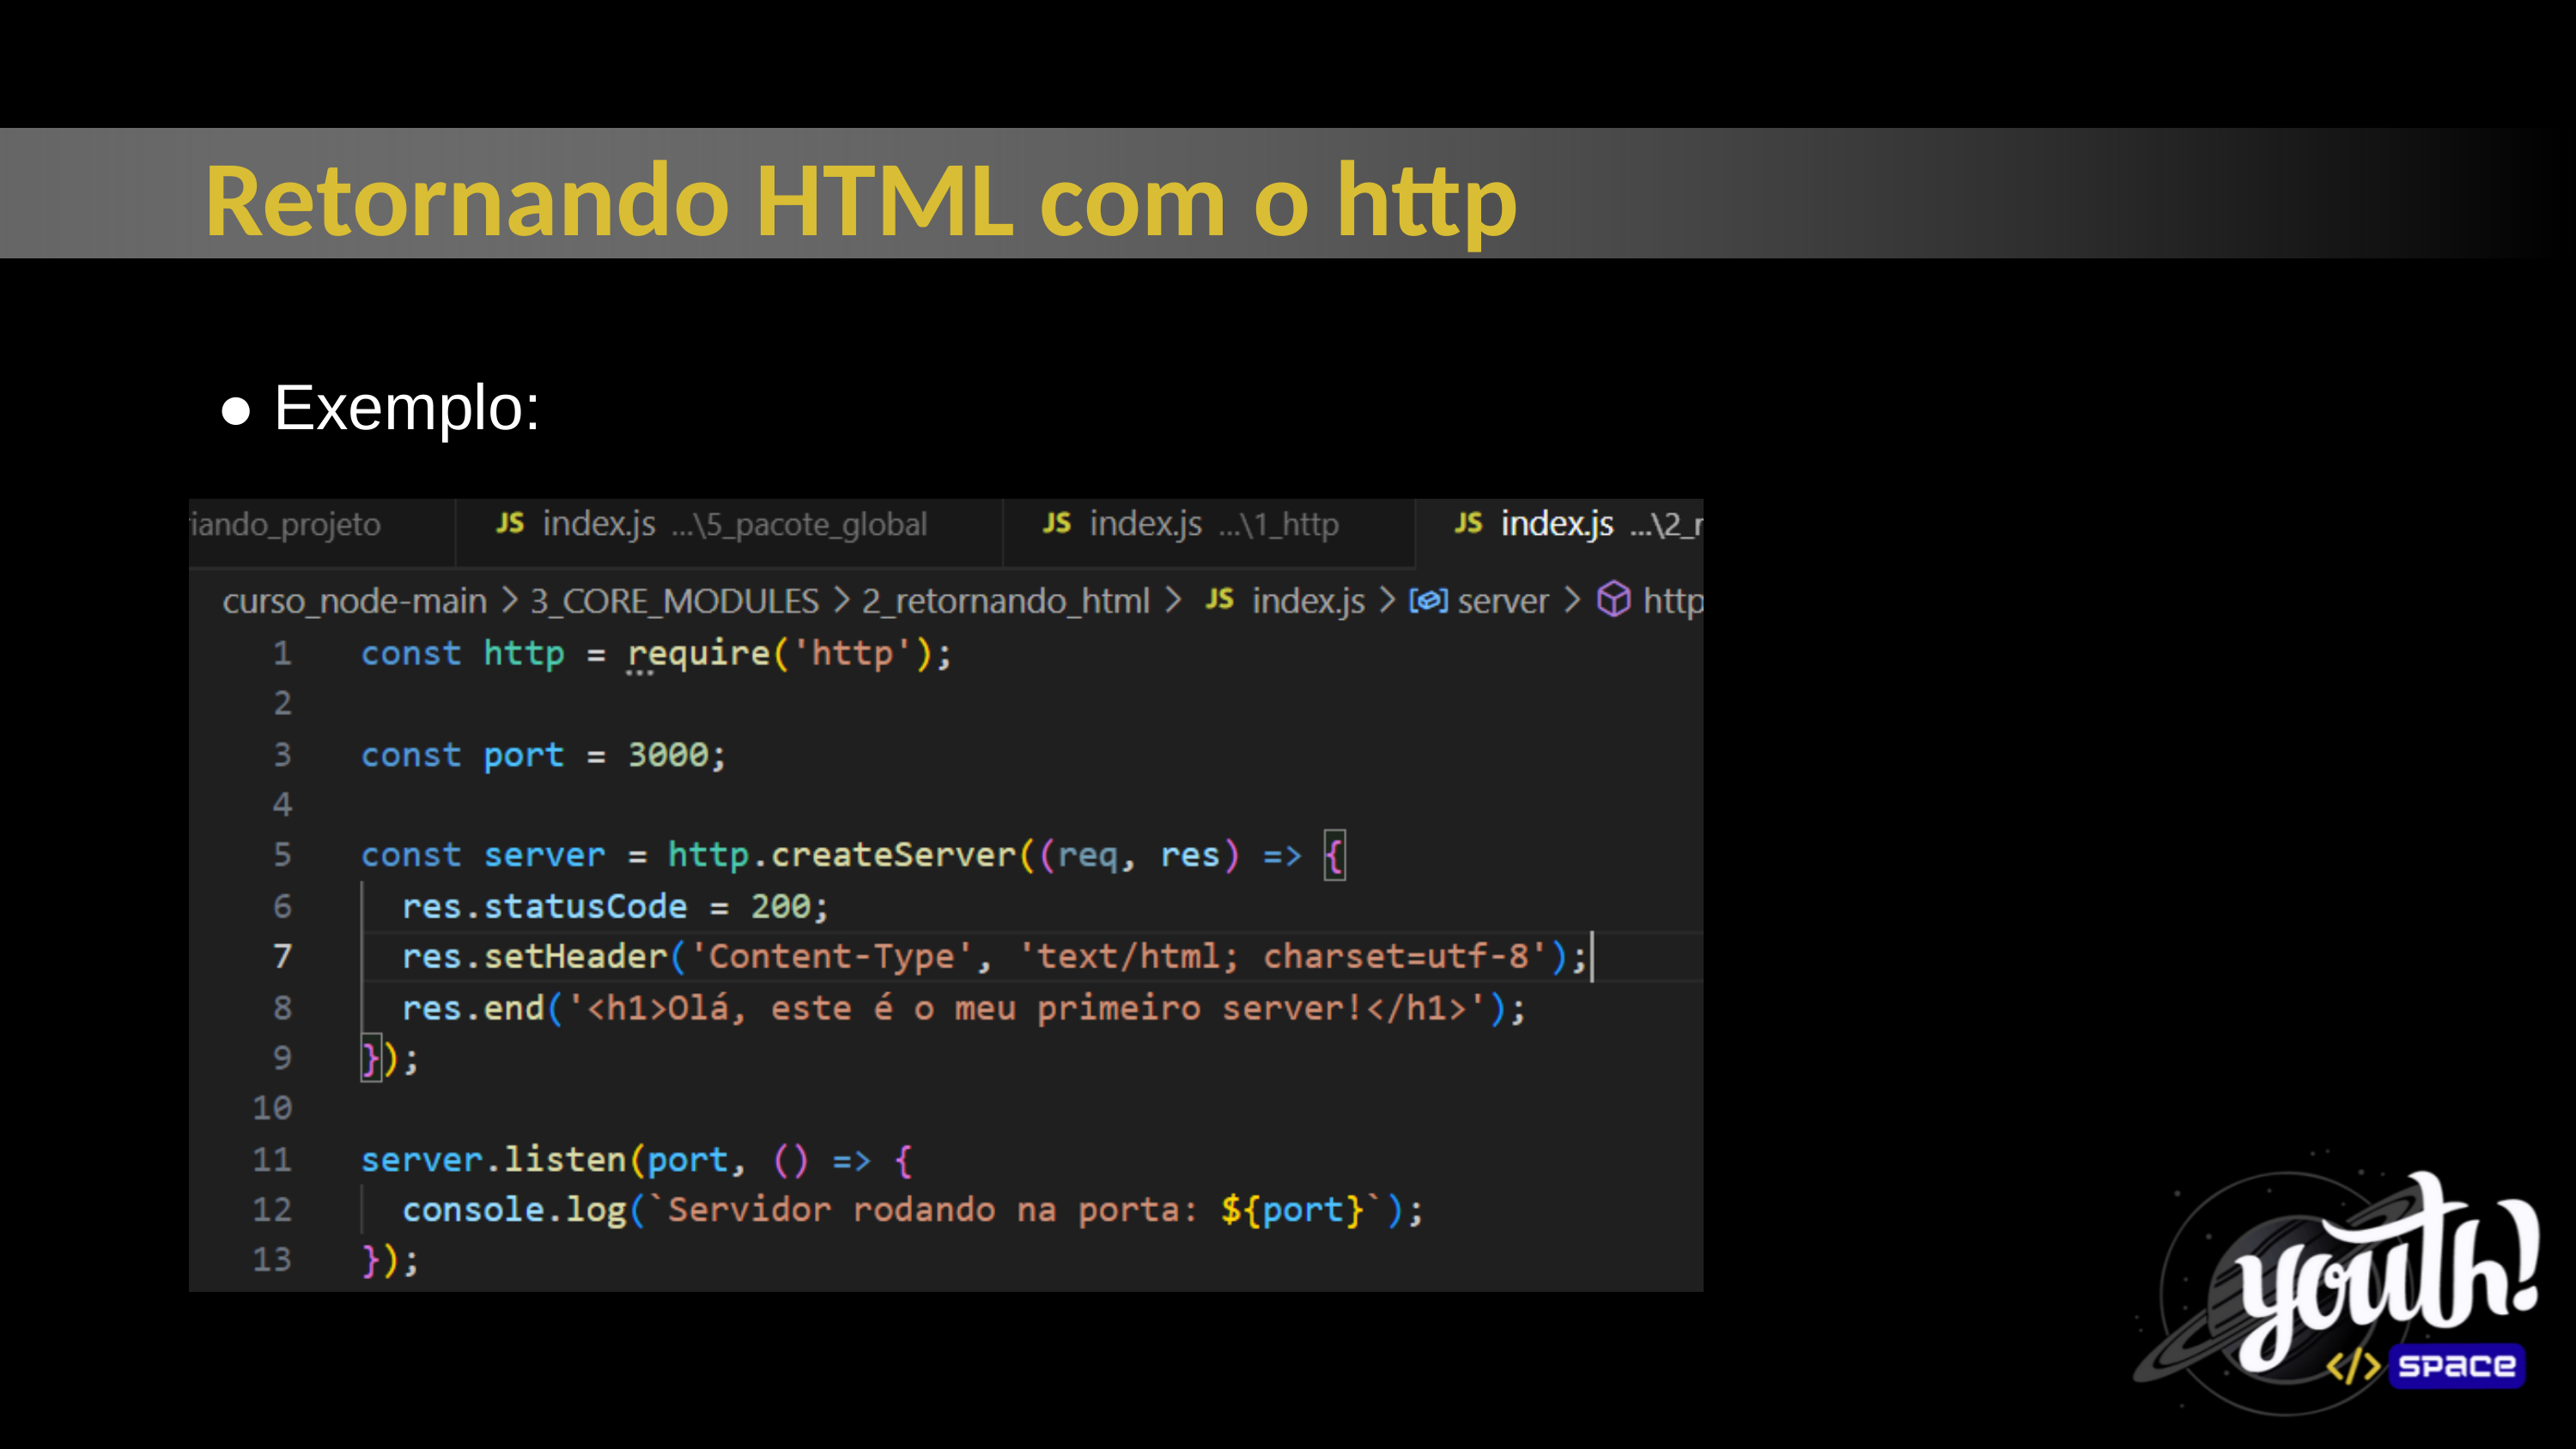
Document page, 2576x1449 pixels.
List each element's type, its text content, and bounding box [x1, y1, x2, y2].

text_box [0, 128, 2576, 258]
picture [0, 258, 2576, 1449]
text_box Retornando HTML com o http [204, 115, 2091, 258]
picture [0, 0, 2576, 128]
text_box ● Exemplo: [204, 306, 2379, 456]
